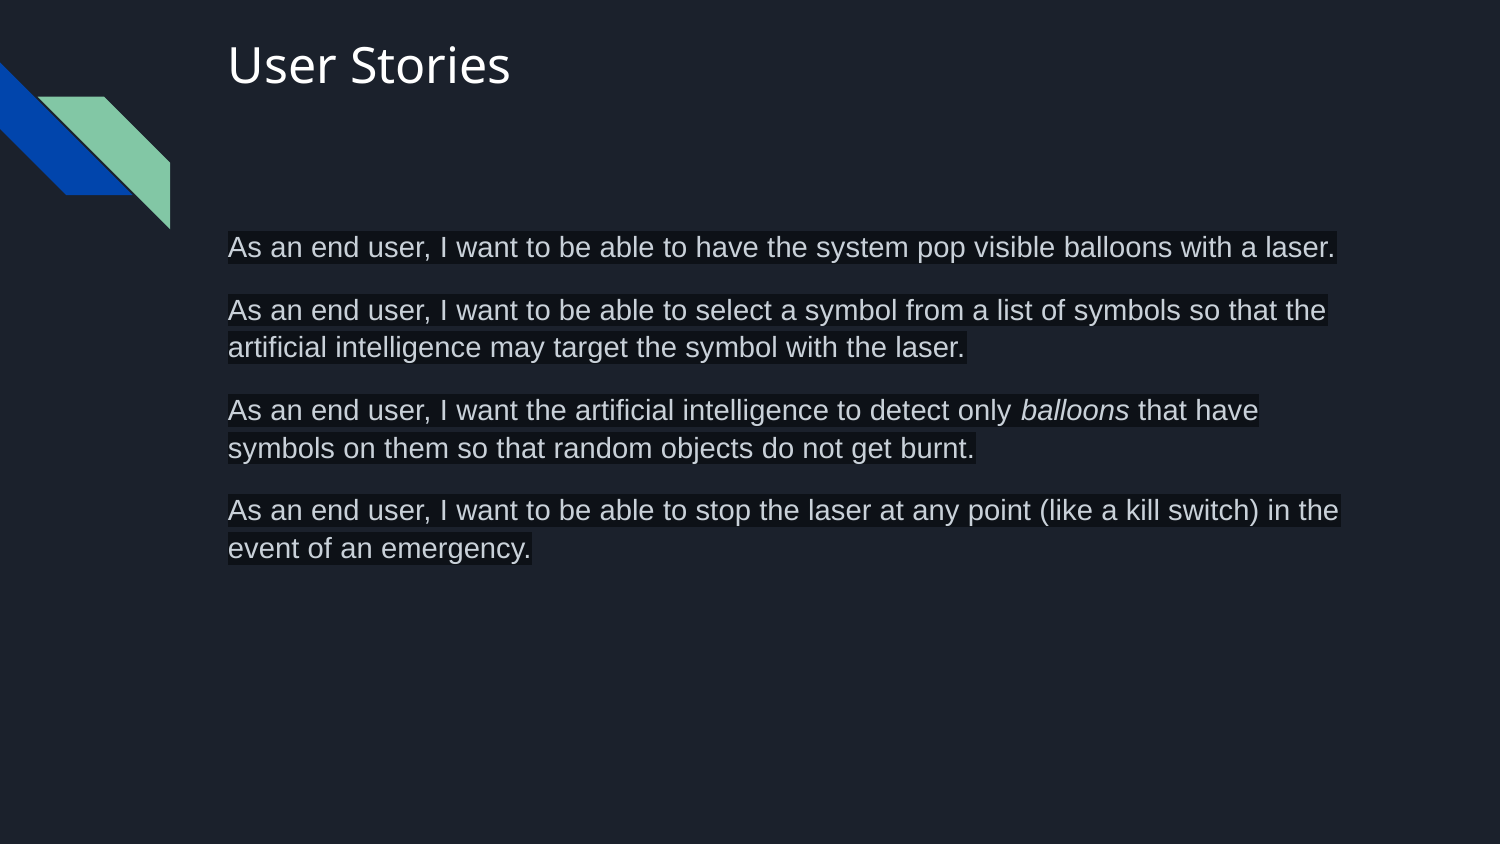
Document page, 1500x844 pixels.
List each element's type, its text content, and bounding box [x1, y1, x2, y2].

title User Stories [212, 15, 1368, 166]
list As an end user, I want to be able to have the system pop visible balloons with a laser. As an end user, I want to be able to select a symbol from a list of symbols so that the artificial intelligence may target the symbol with the laser. As an end user, I want the artificial intelligence to detect only balloons that have symbols on them so that random objects do not get burnt. As an end user, I want to be able to stop the laser at any point (like a kill switch) in the event of an emergency. [212, 210, 1368, 763]
